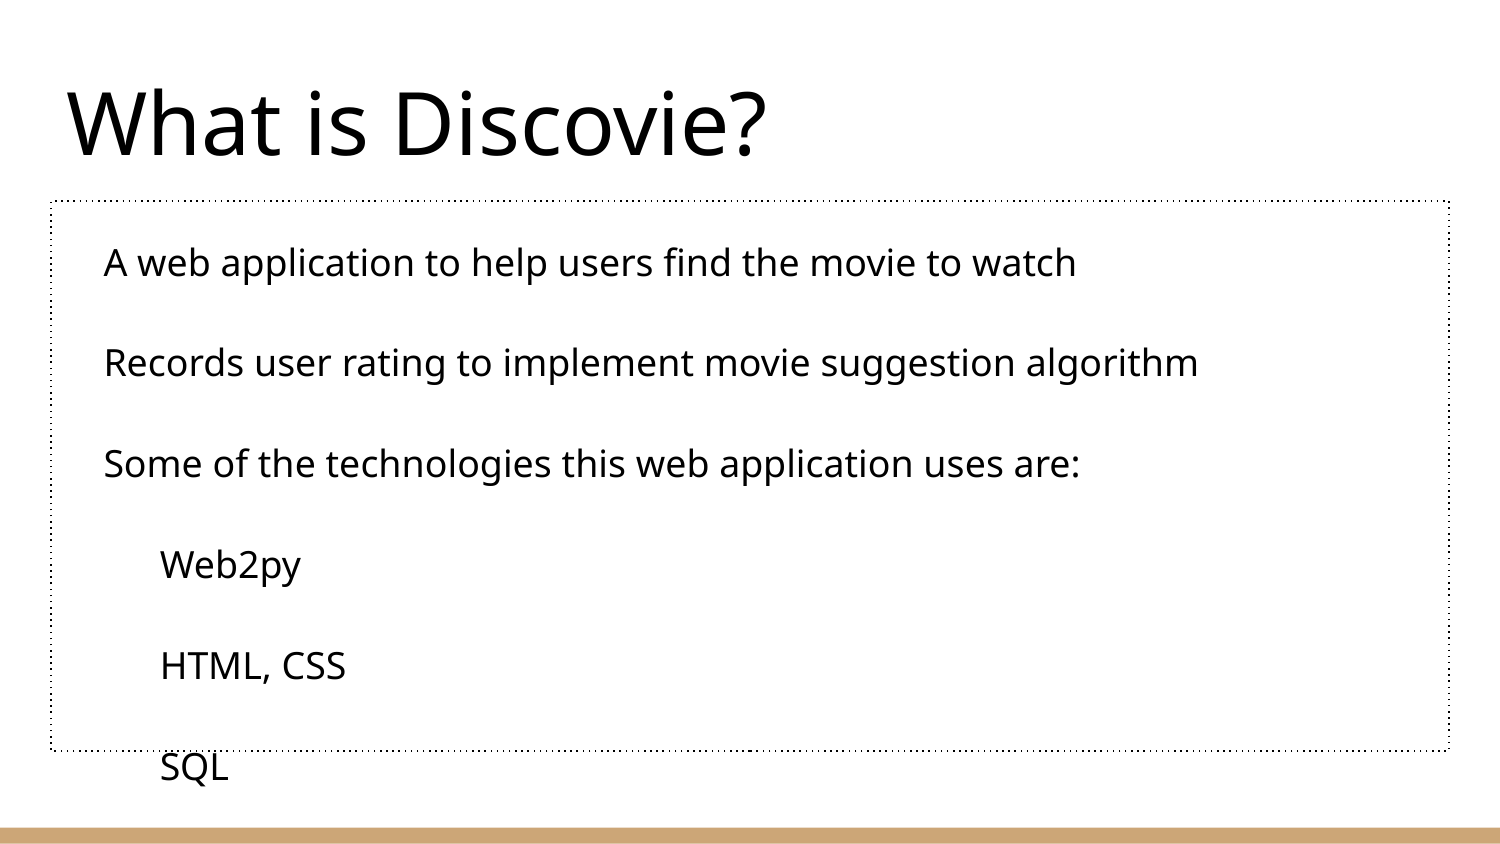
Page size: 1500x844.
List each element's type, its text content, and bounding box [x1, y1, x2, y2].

title What is Discovie? [51, 51, 1449, 189]
list A web application to help users find the movie to watch Records user rating to implement movie suggestion algorithm Some of the technologies this web application uses are: Web2py HTML, CSS SQL Ajax, JQuery, Bootstrap, Vue Git, trello, slack, and more.. [51, 200, 1449, 752]
